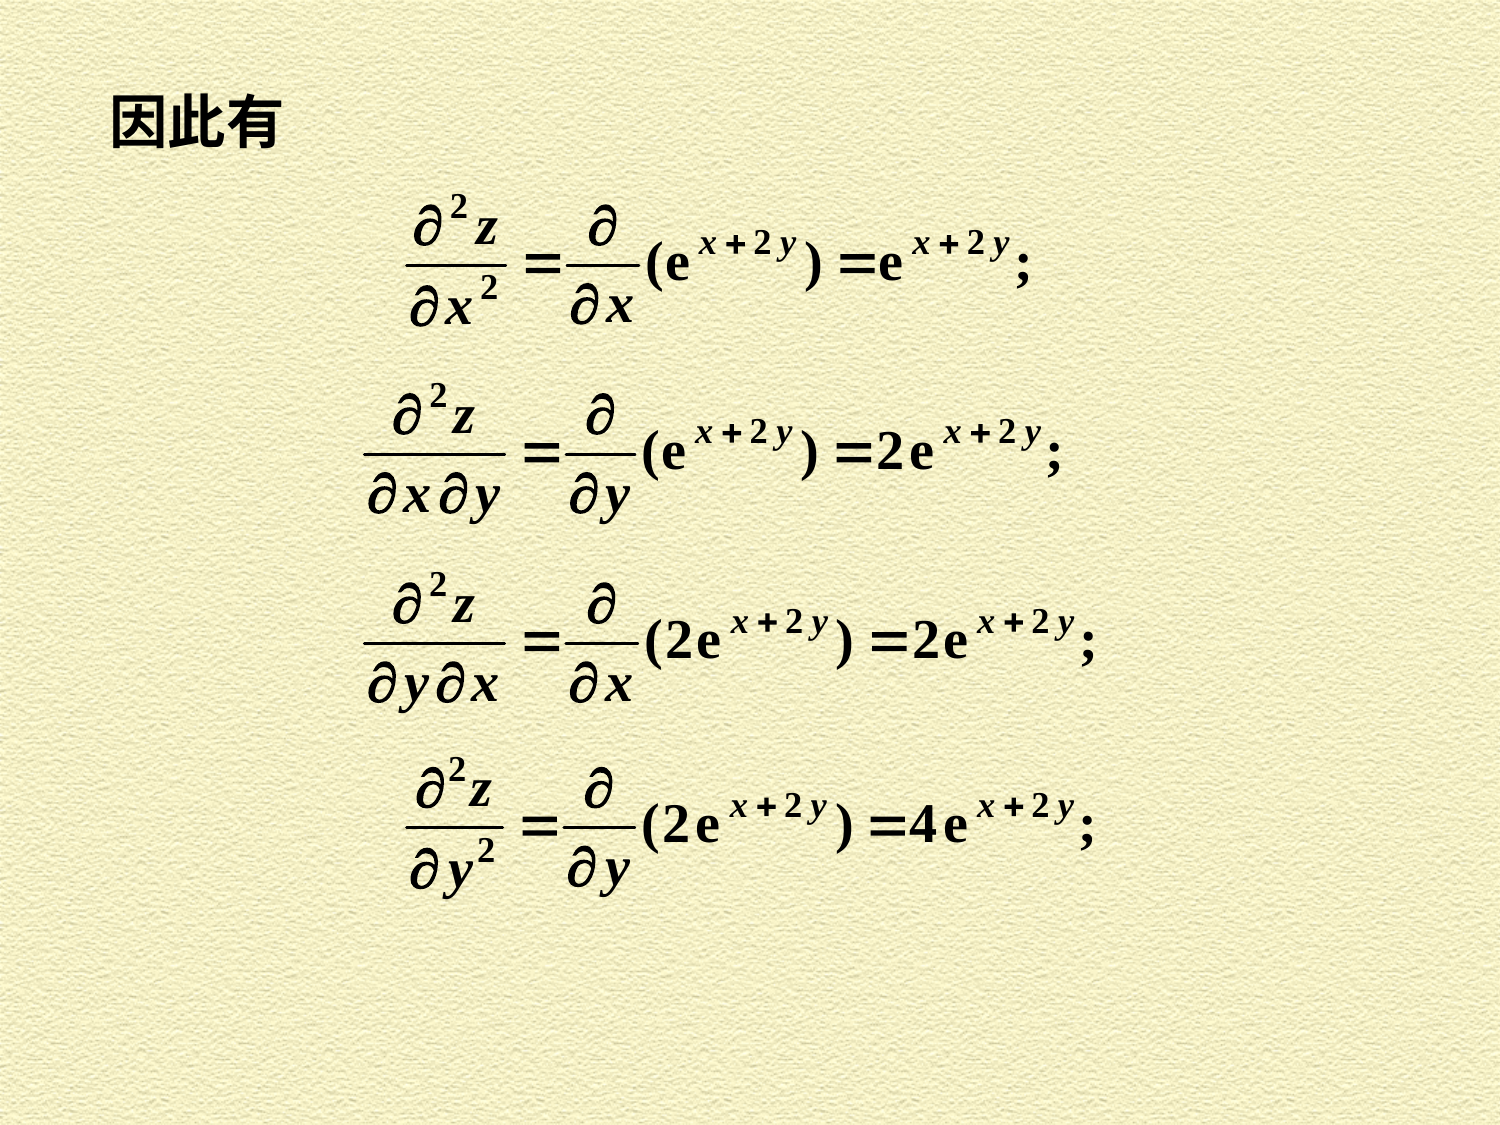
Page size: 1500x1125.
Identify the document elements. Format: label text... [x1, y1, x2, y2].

picture [0, 0, 1500, 1125]
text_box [360, 562, 1098, 719]
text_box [360, 373, 1065, 530]
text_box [402, 184, 1034, 343]
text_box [402, 747, 1098, 905]
text_box 因此有 [94, 78, 300, 163]
